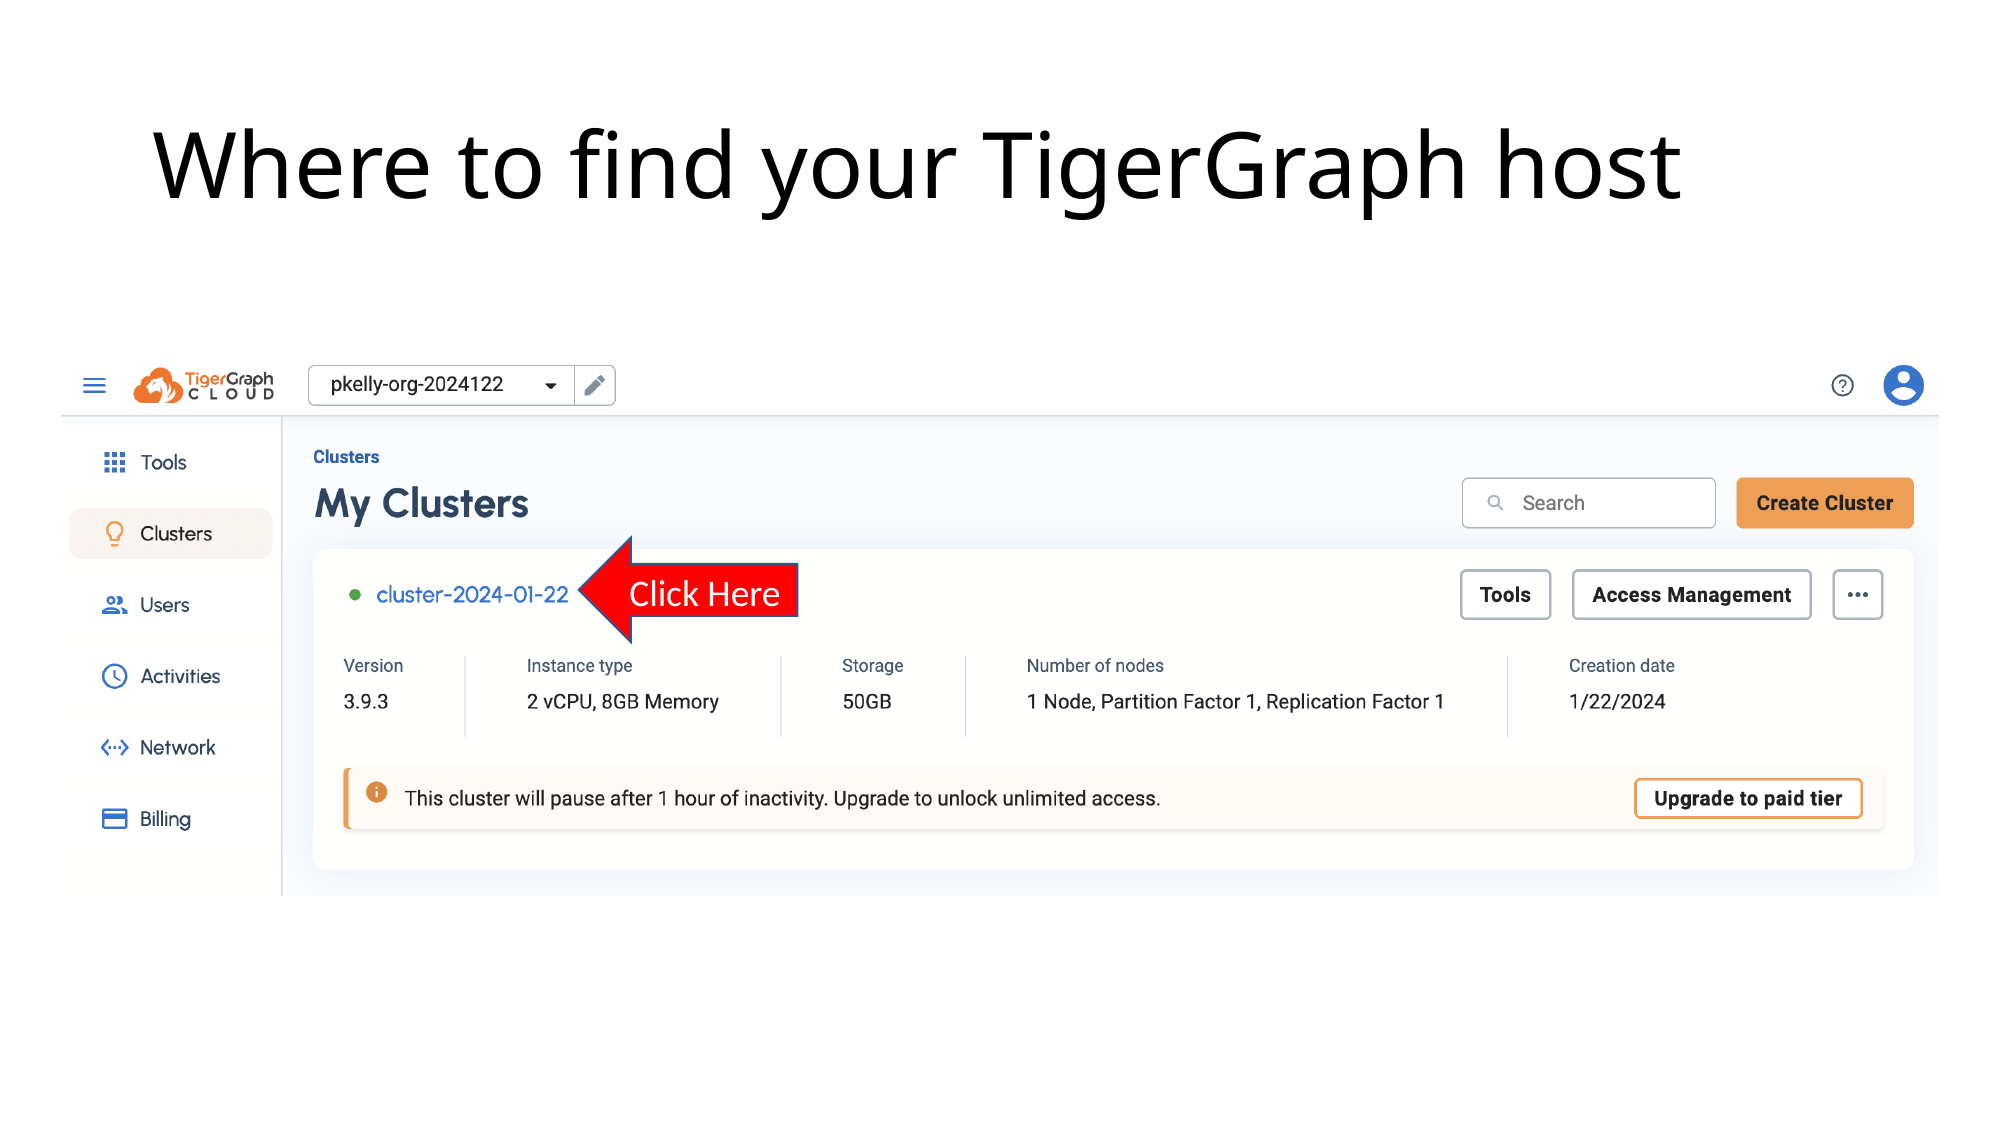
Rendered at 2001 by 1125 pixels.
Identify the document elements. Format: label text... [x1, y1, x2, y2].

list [61, 359, 1938, 896]
title Where to find your TigerGraph host [137, 59, 1863, 278]
